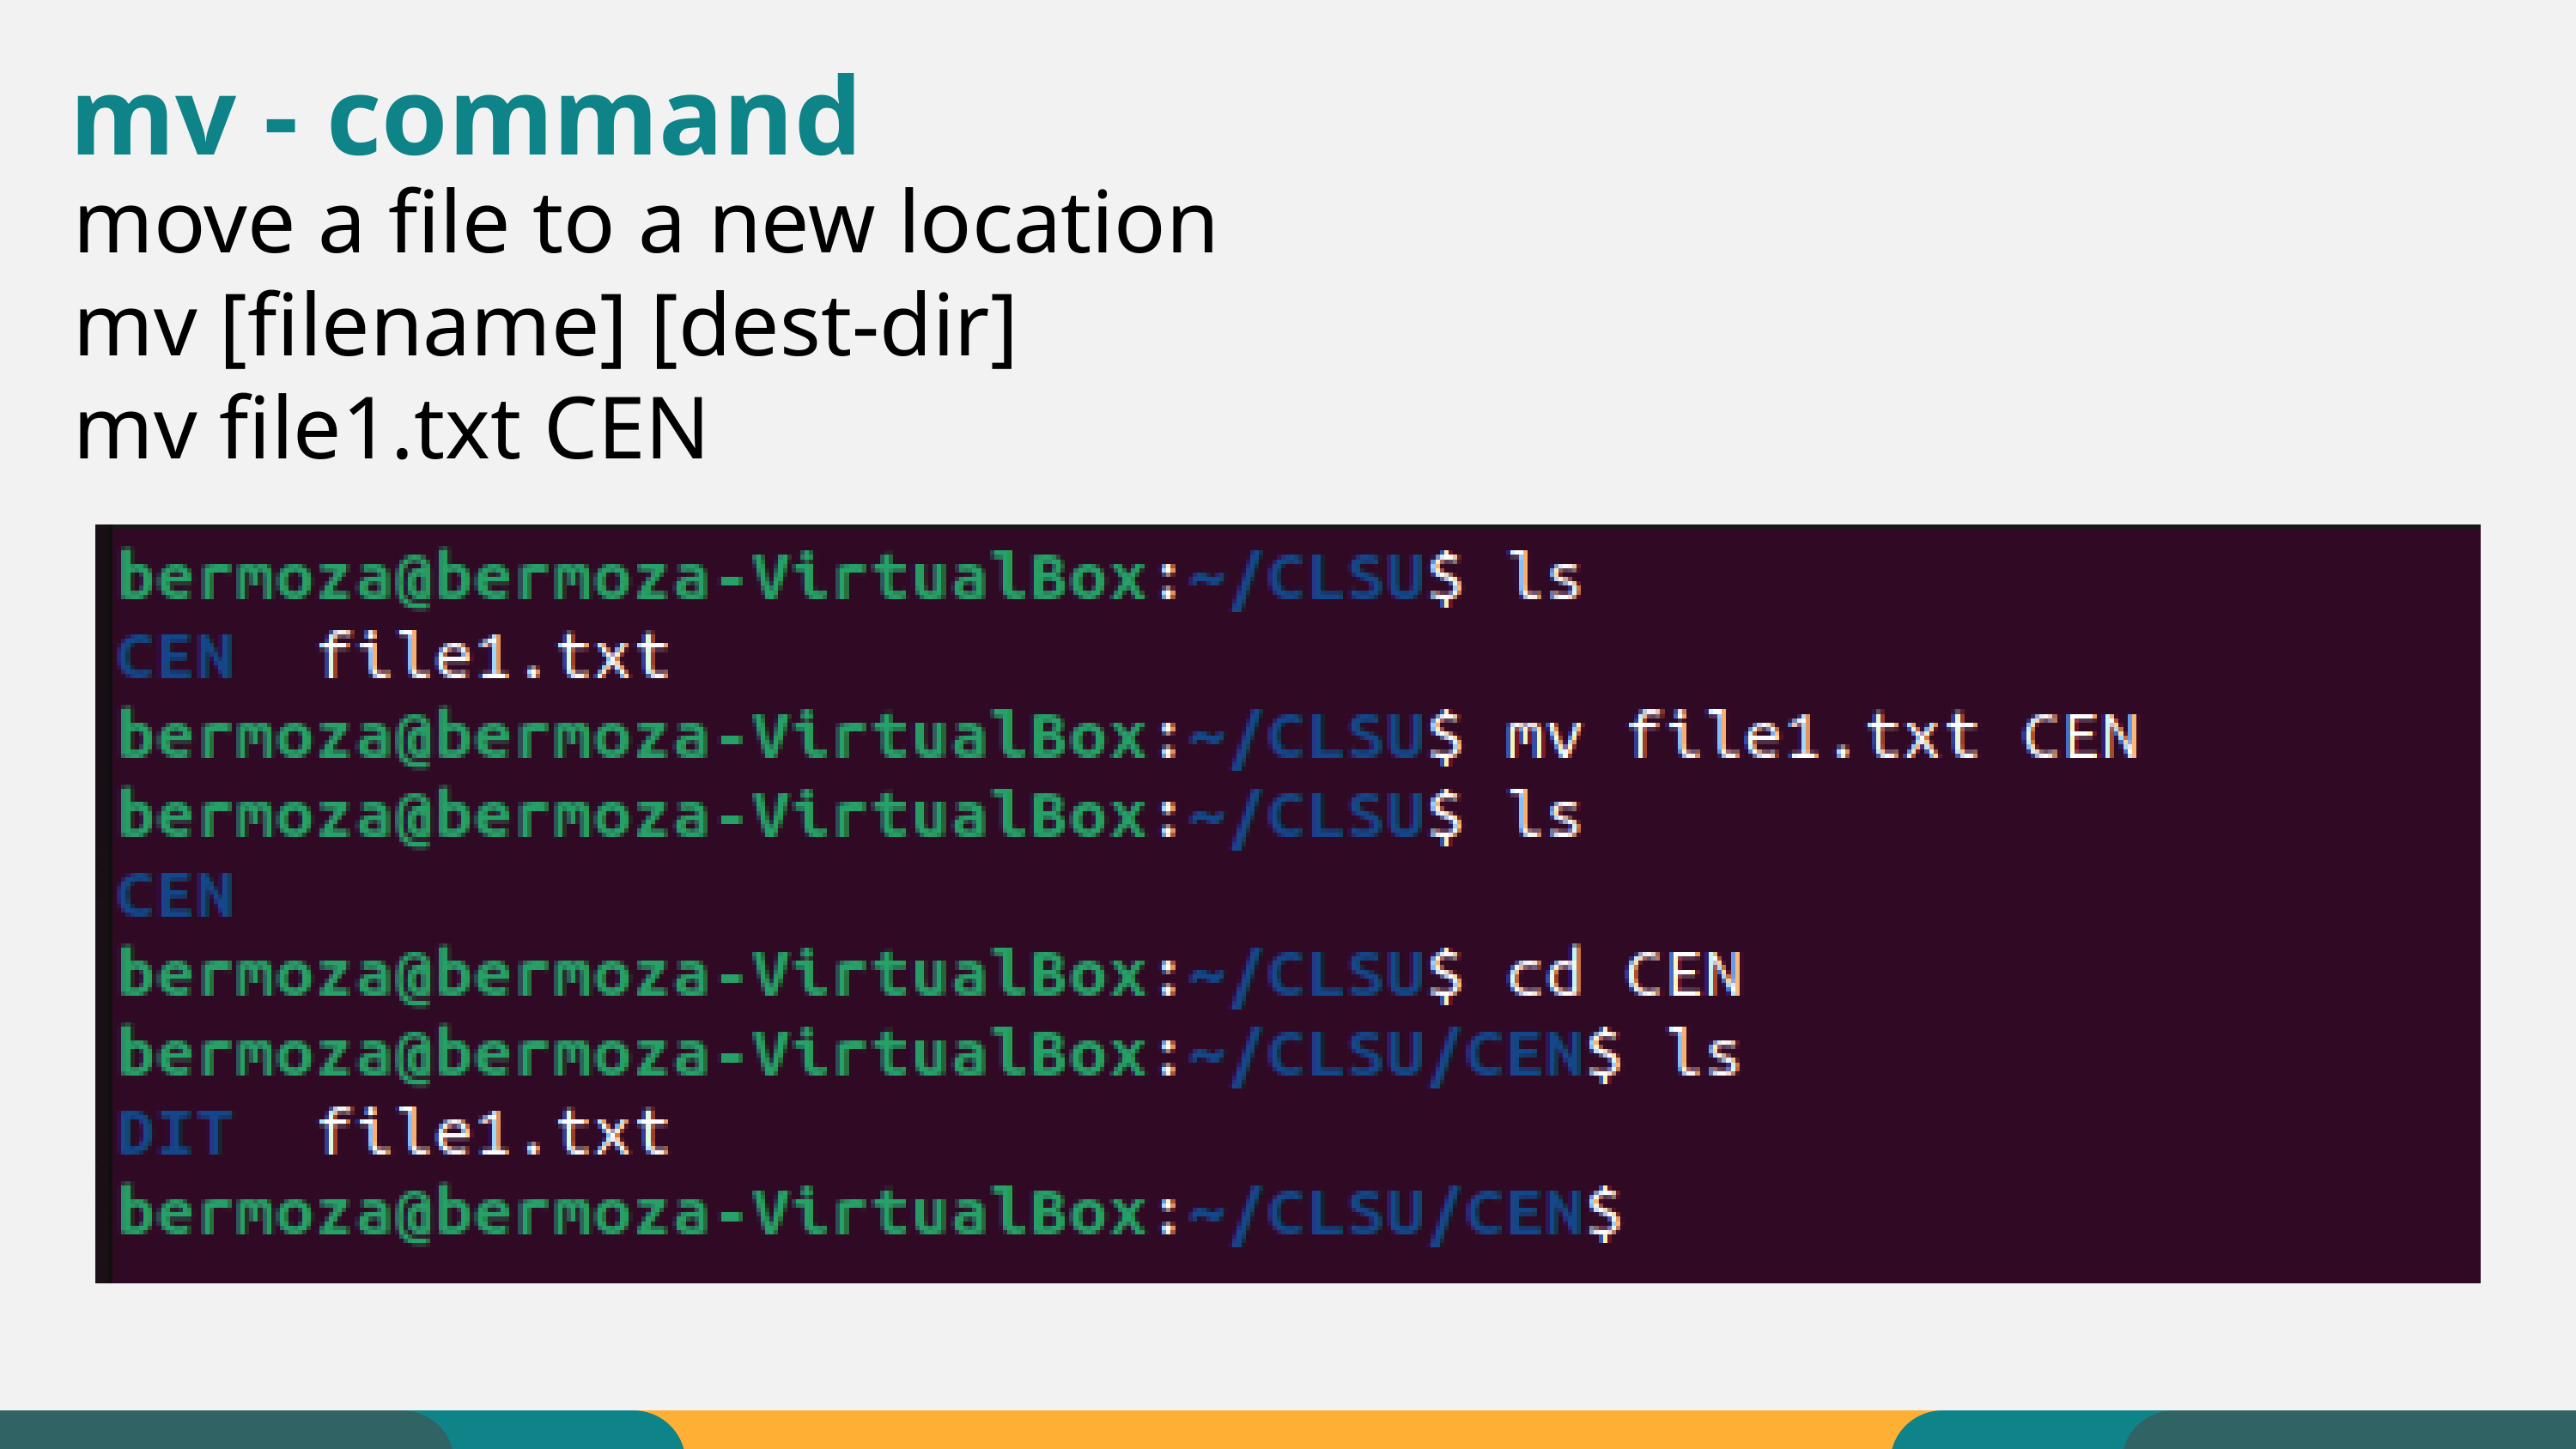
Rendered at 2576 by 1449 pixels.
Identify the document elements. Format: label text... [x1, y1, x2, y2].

text_box mv - command [70, 31, 1846, 177]
text_box move a file to a new location mv [filename] [dest-dir] mv file1.txt CEN [73, 167, 2506, 476]
picture [95, 524, 2481, 1284]
